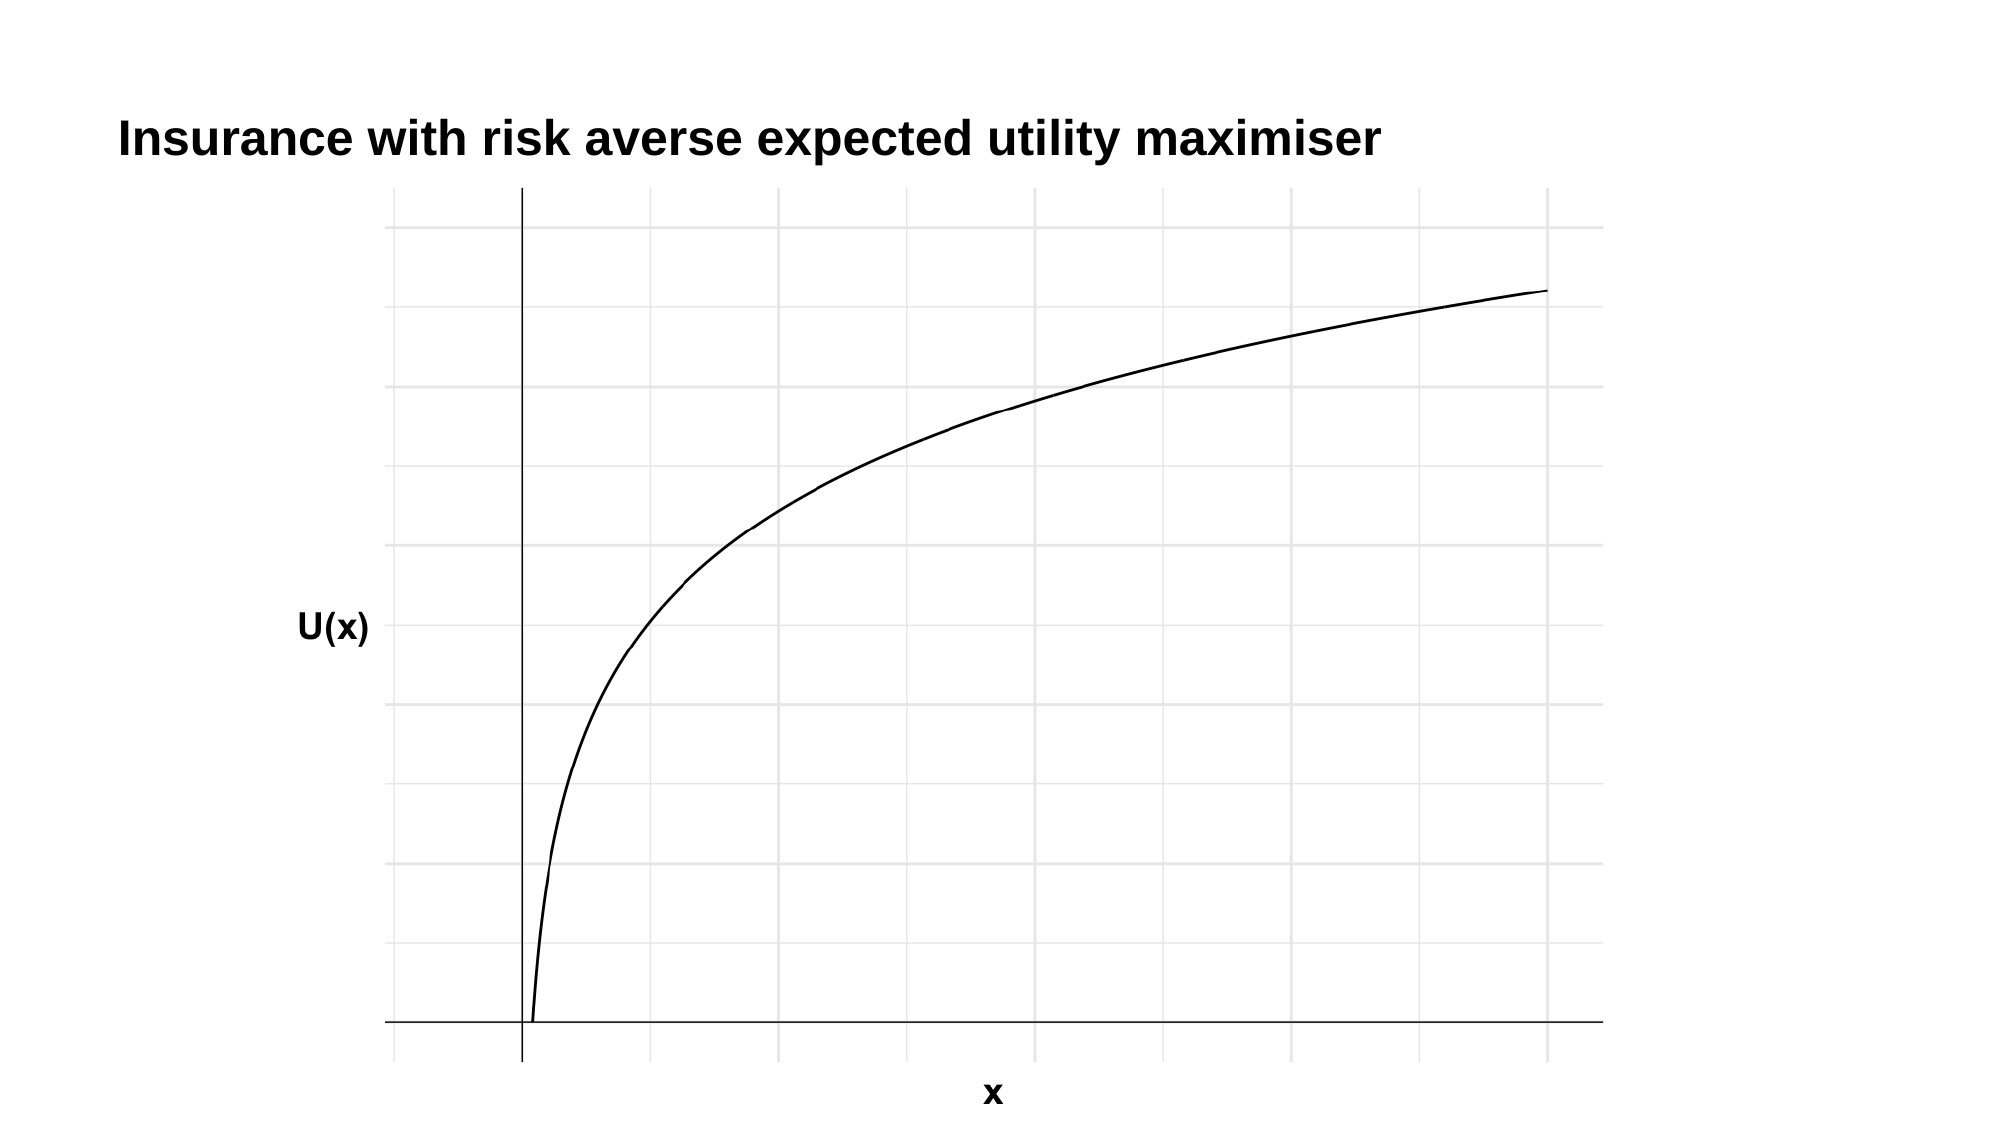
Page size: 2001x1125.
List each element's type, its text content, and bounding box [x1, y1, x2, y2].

picture [283, 173, 1617, 1125]
title Insurance with risk averse expected utility maximiser [102, 96, 1797, 174]
